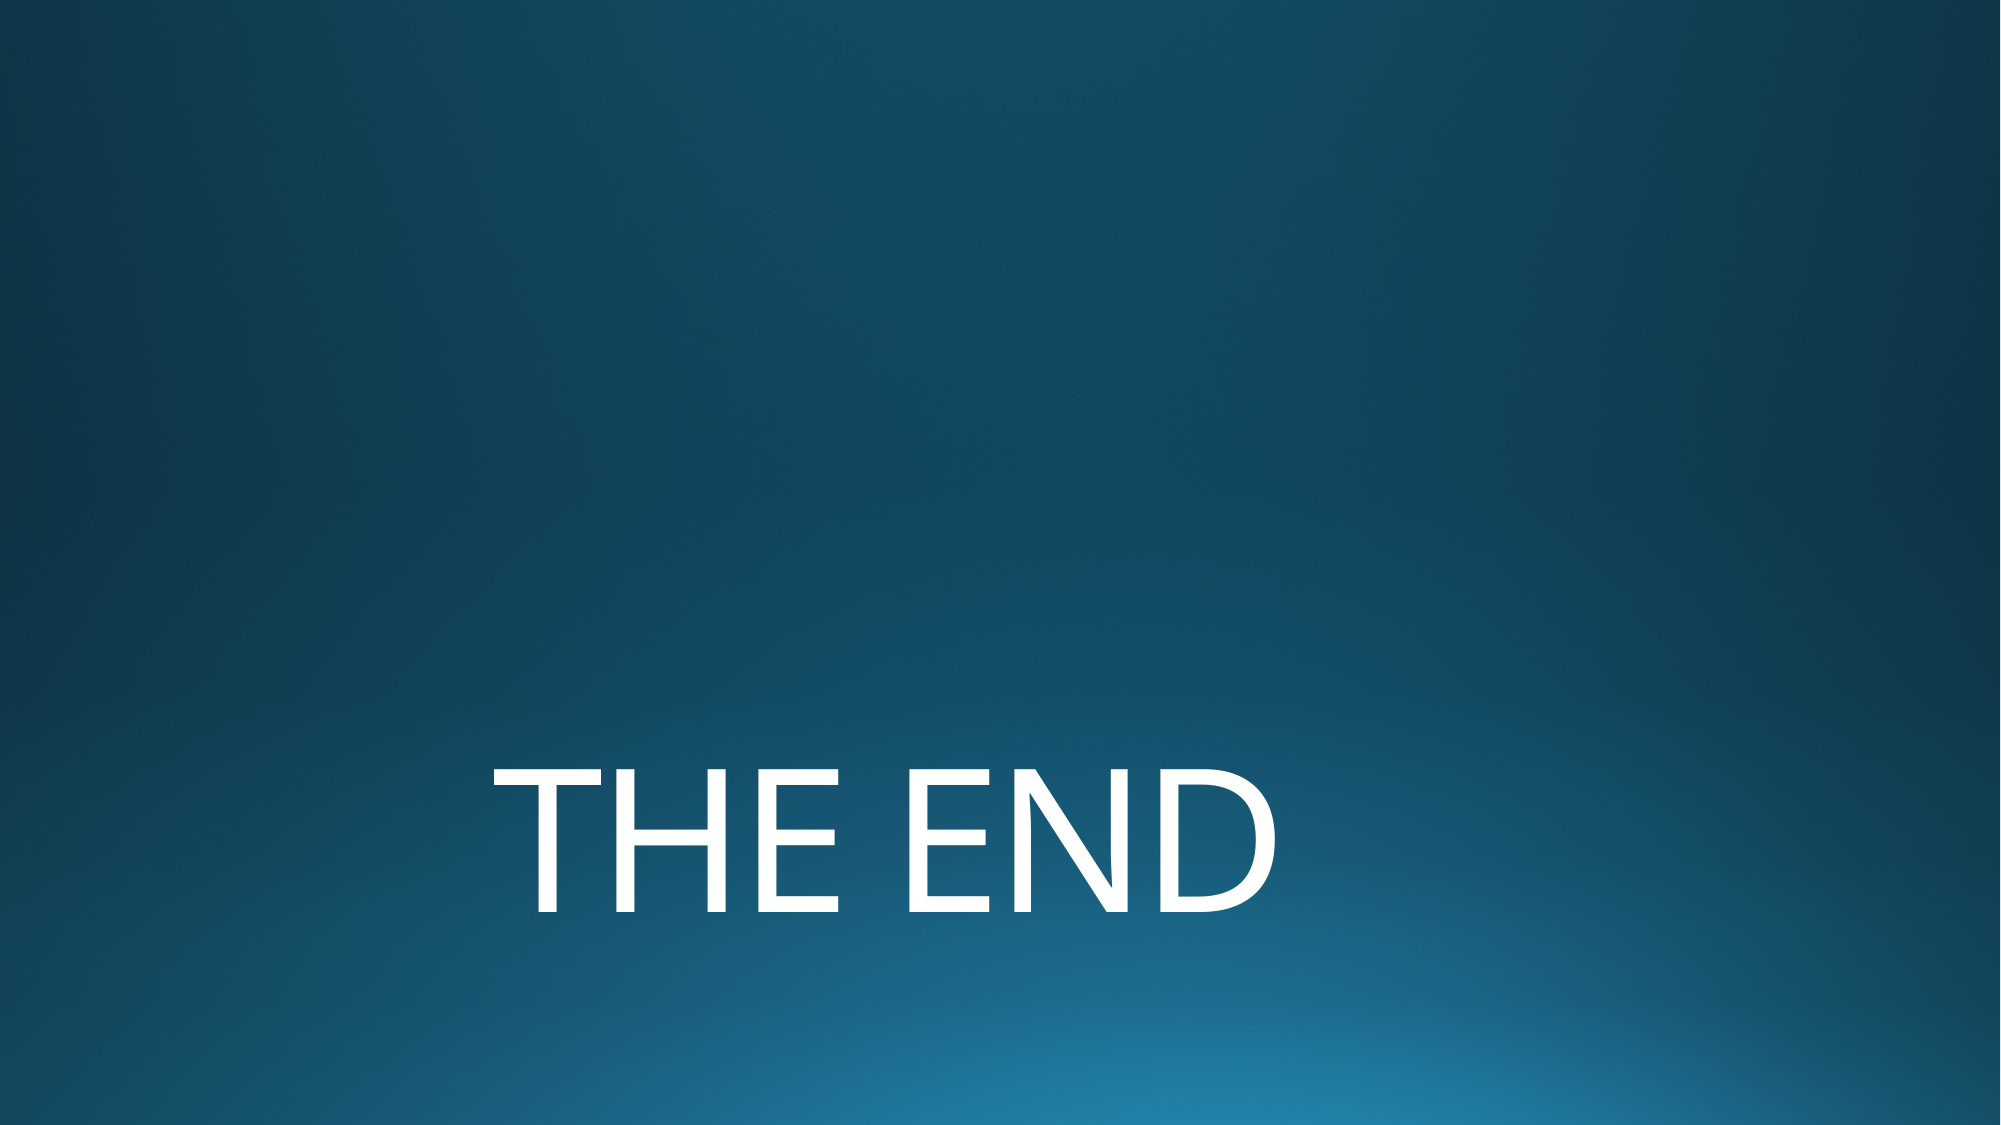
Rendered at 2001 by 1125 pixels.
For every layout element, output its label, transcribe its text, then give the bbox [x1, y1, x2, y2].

picture [0, 0, 2001, 1125]
title THE END [140, 732, 1641, 1002]
